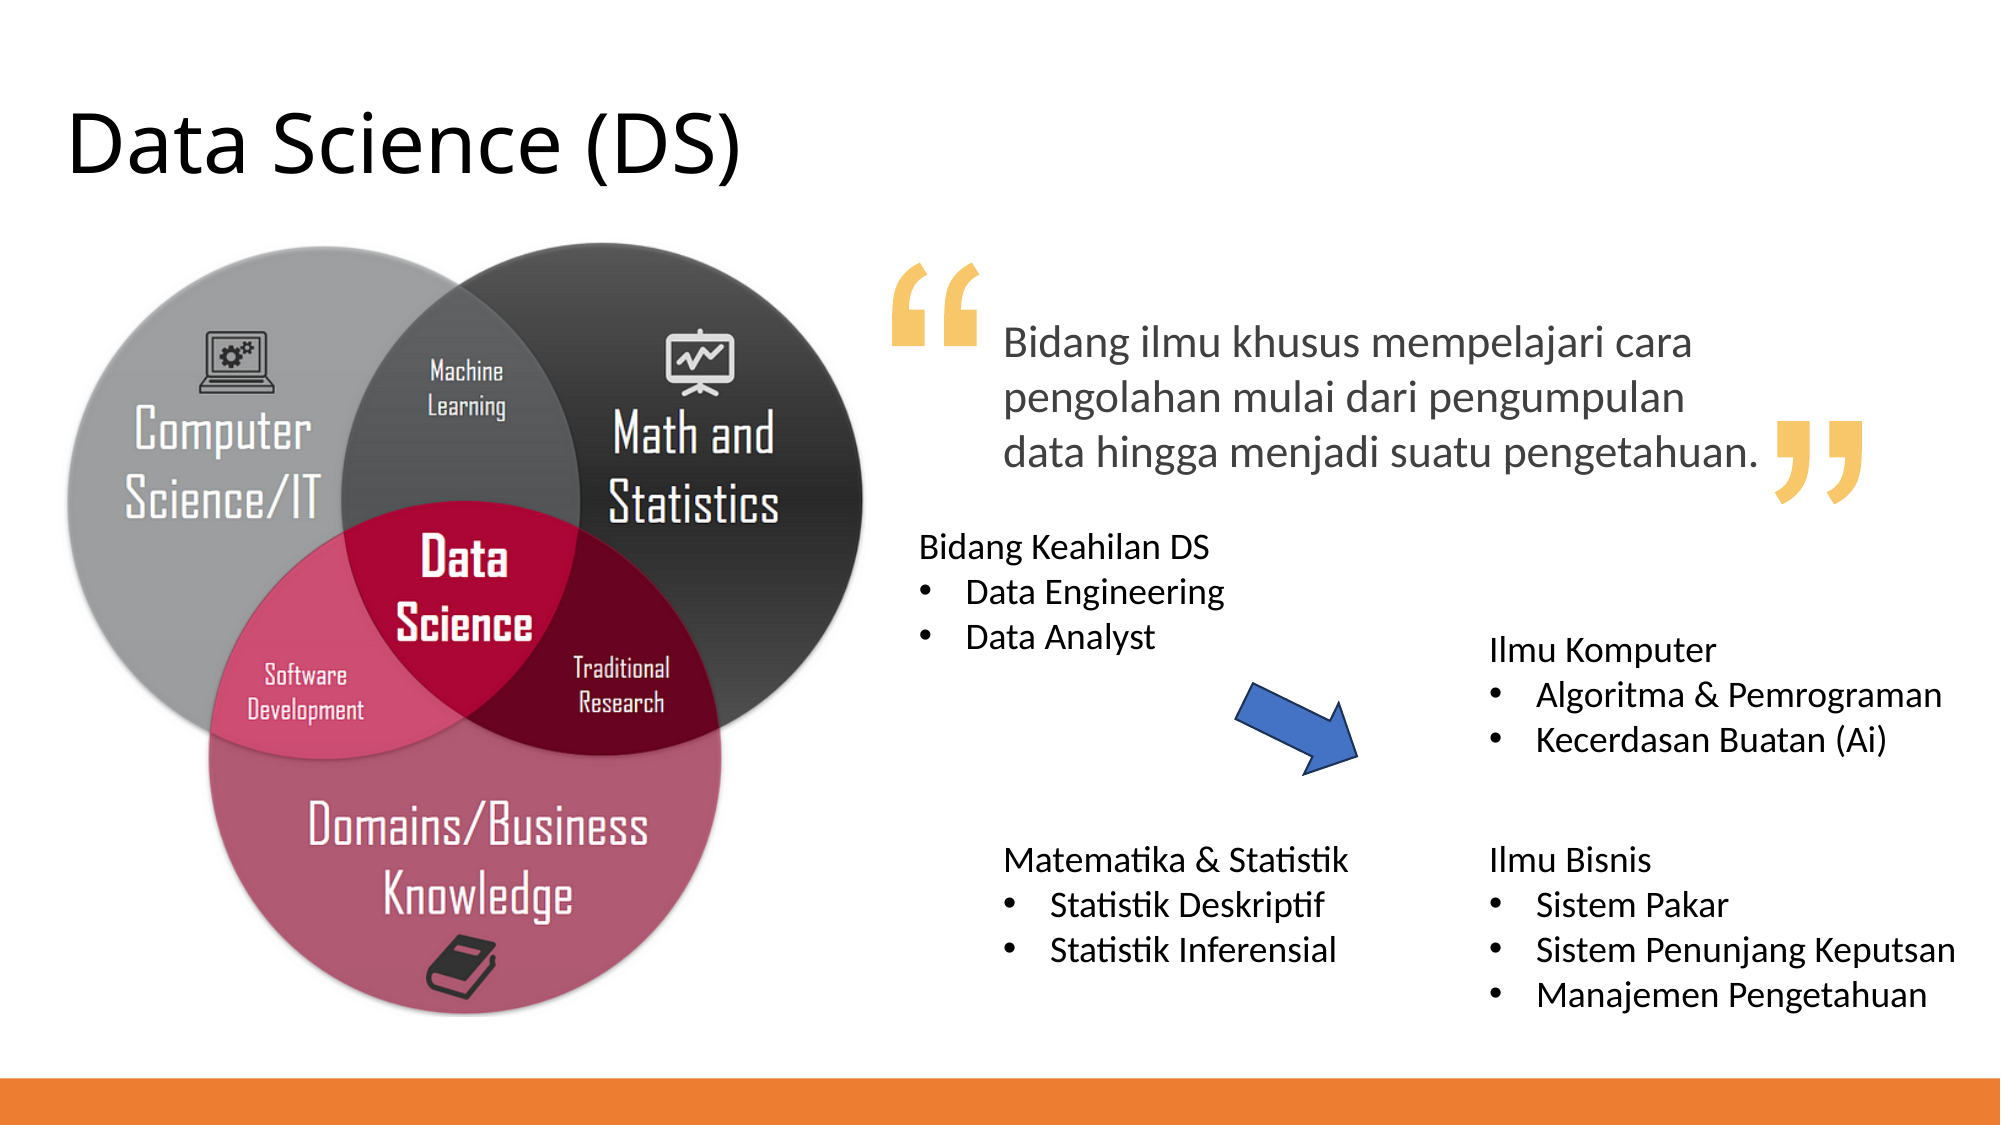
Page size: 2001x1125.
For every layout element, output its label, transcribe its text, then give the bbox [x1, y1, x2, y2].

text_box [943, 261, 981, 348]
text_box Ilmu Komputer Algoritma & Pemrograman Kecerdasan Buatan (Ai) [1474, 617, 1977, 768]
text_box [893, 261, 929, 348]
text_box Ilmu Bisnis Sistem Pakar Sistem Penunjang Keputsan Manajemen Pengetahuan [1474, 827, 1977, 1023]
text_box [0, 1077, 2000, 1125]
text_box Bidang Keahilan DS Data Engineering Data Analyst [903, 514, 1390, 665]
text_box [1234, 681, 1359, 777]
text_box Bidang ilmu khusus mempelajari cara pengolahan mulai dari pengumpulan data hingga menjadi suatu pengetahuan. [988, 304, 1792, 485]
title Data Science (DS) [50, 53, 1946, 239]
text_box [1773, 419, 1811, 506]
text_box [1825, 419, 1863, 506]
text_box Matematika & Statistik Statistik Deskriptif Statistik Inferensial [988, 827, 1475, 978]
picture [50, 238, 893, 1017]
